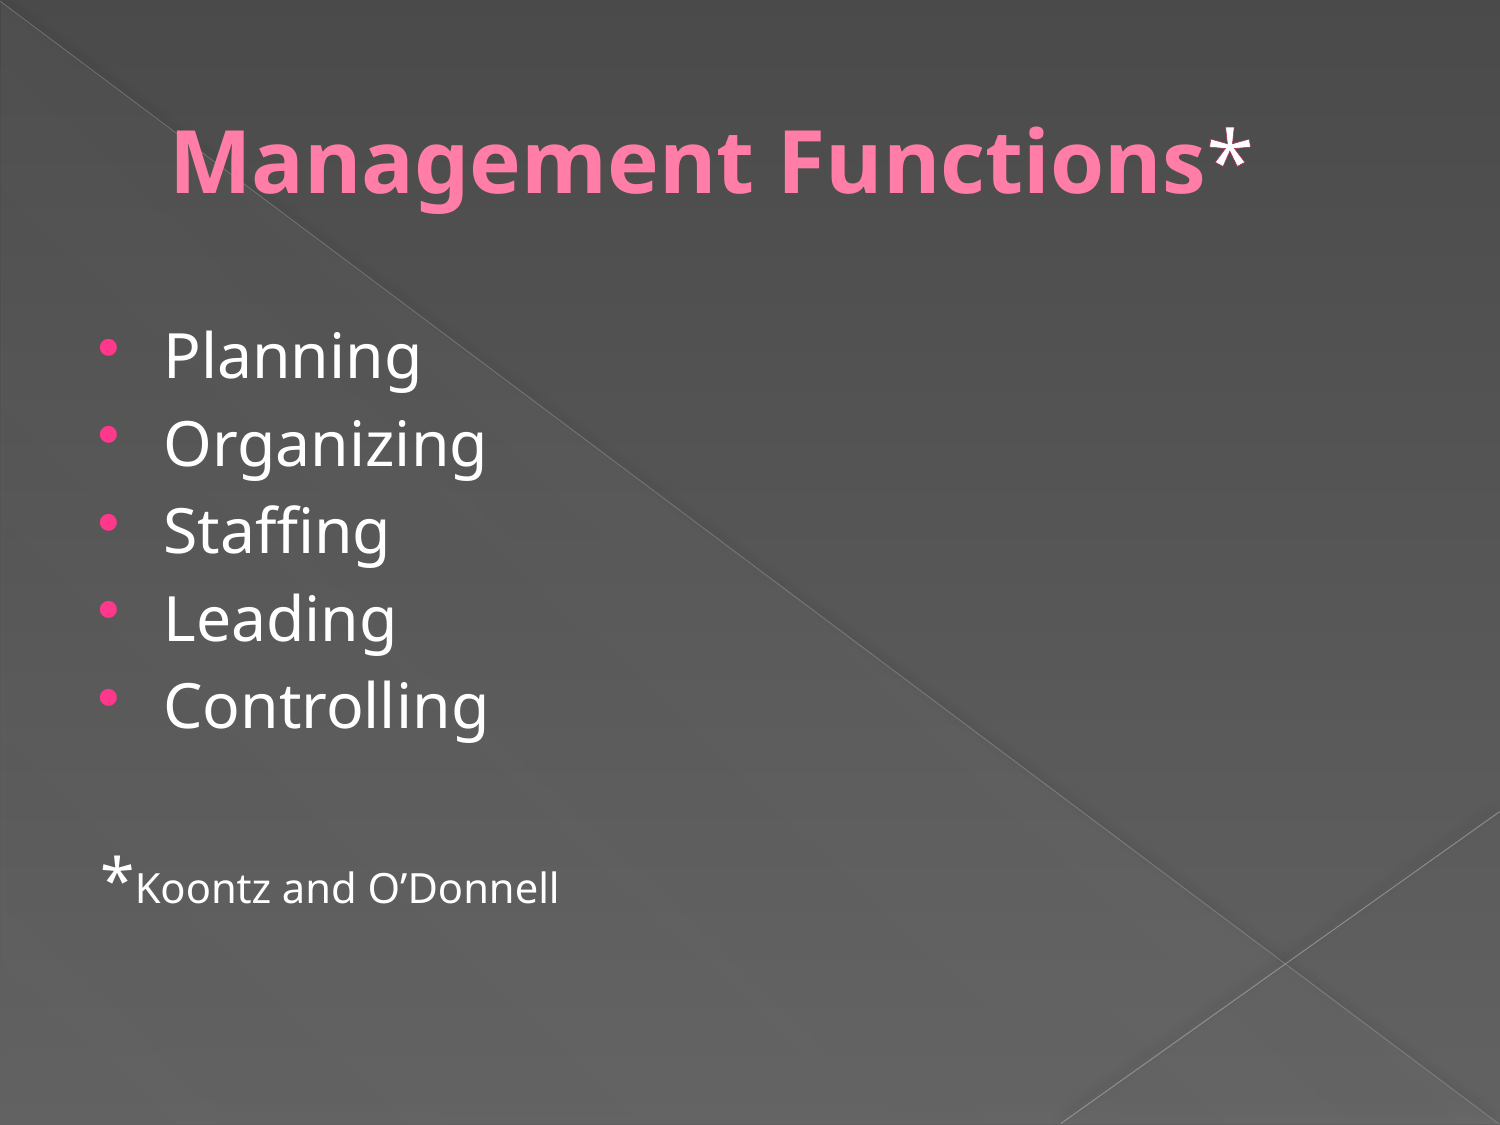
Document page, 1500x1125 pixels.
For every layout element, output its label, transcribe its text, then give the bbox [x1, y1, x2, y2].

title Management Functions* [75, 43, 1425, 274]
list Planning Organizing Staffing Leading Controlling *Koontz and O’Donnell [75, 308, 1425, 1059]
